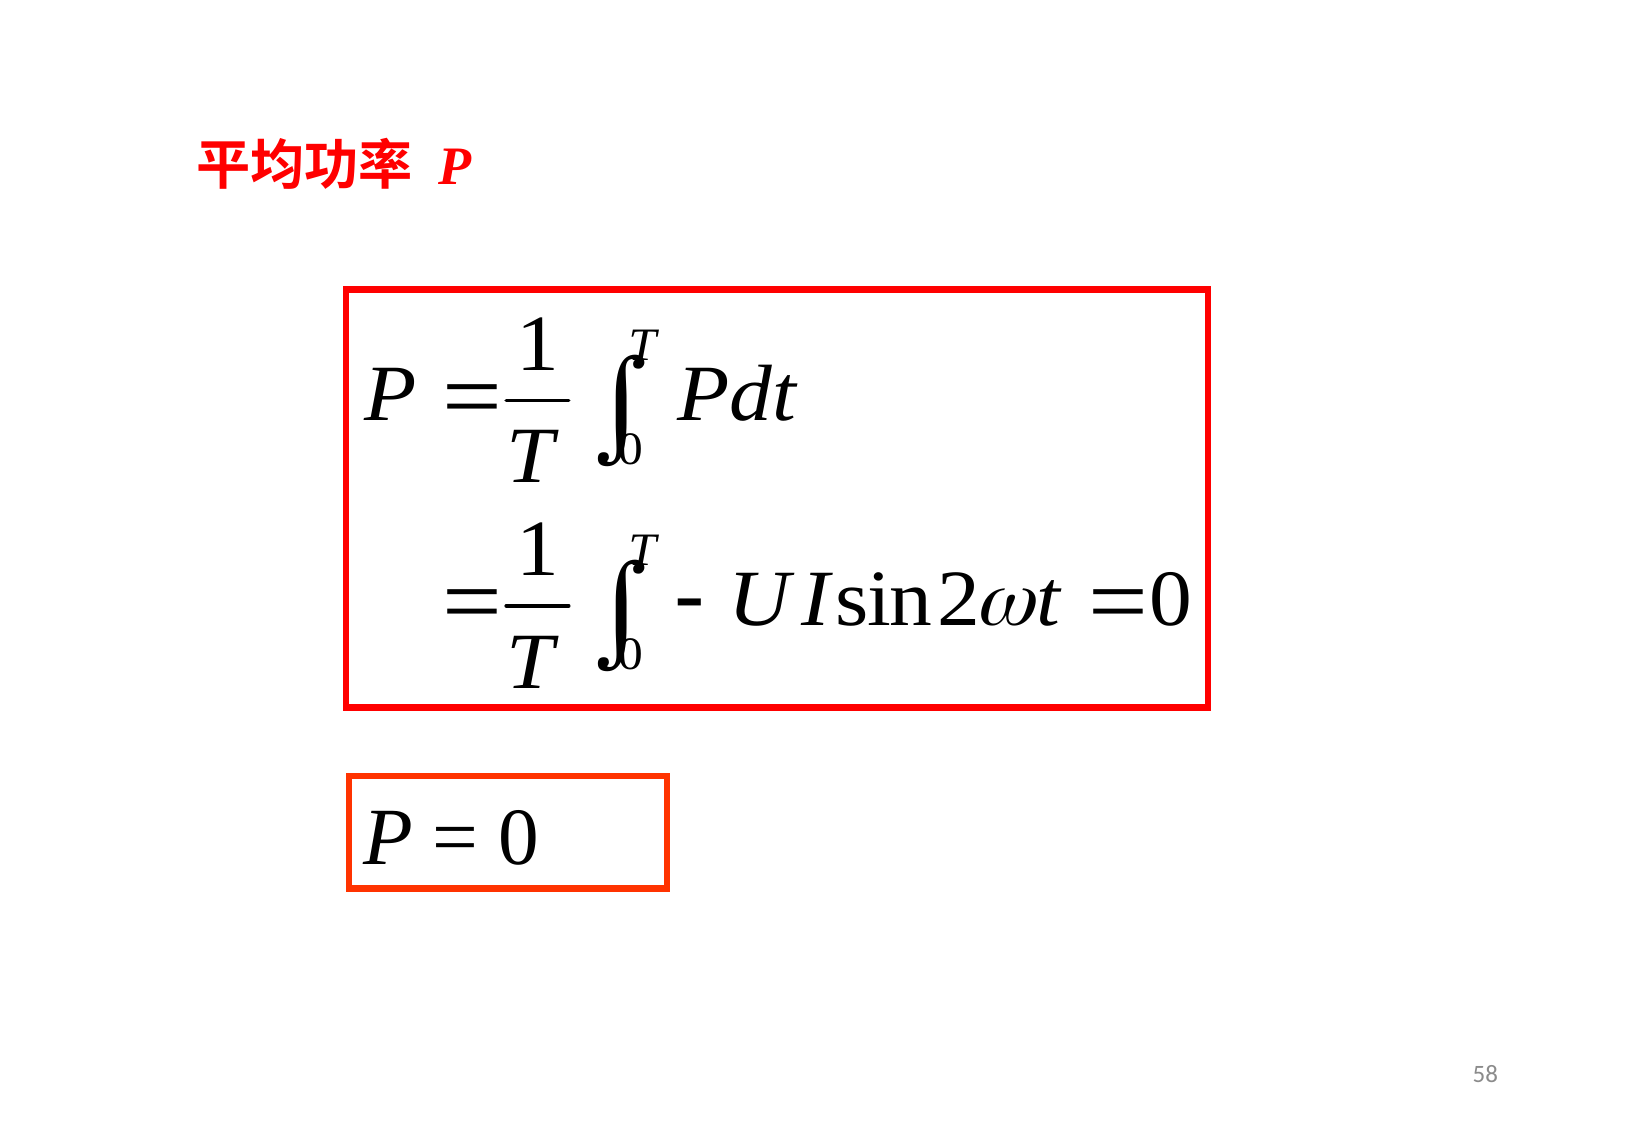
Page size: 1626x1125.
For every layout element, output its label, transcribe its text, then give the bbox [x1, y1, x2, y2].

text_box 平均功率 P [181, 122, 487, 203]
text_box P = 0 [348, 776, 668, 889]
slide_number 58 [1147, 1042, 1514, 1103]
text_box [348, 292, 1205, 705]
